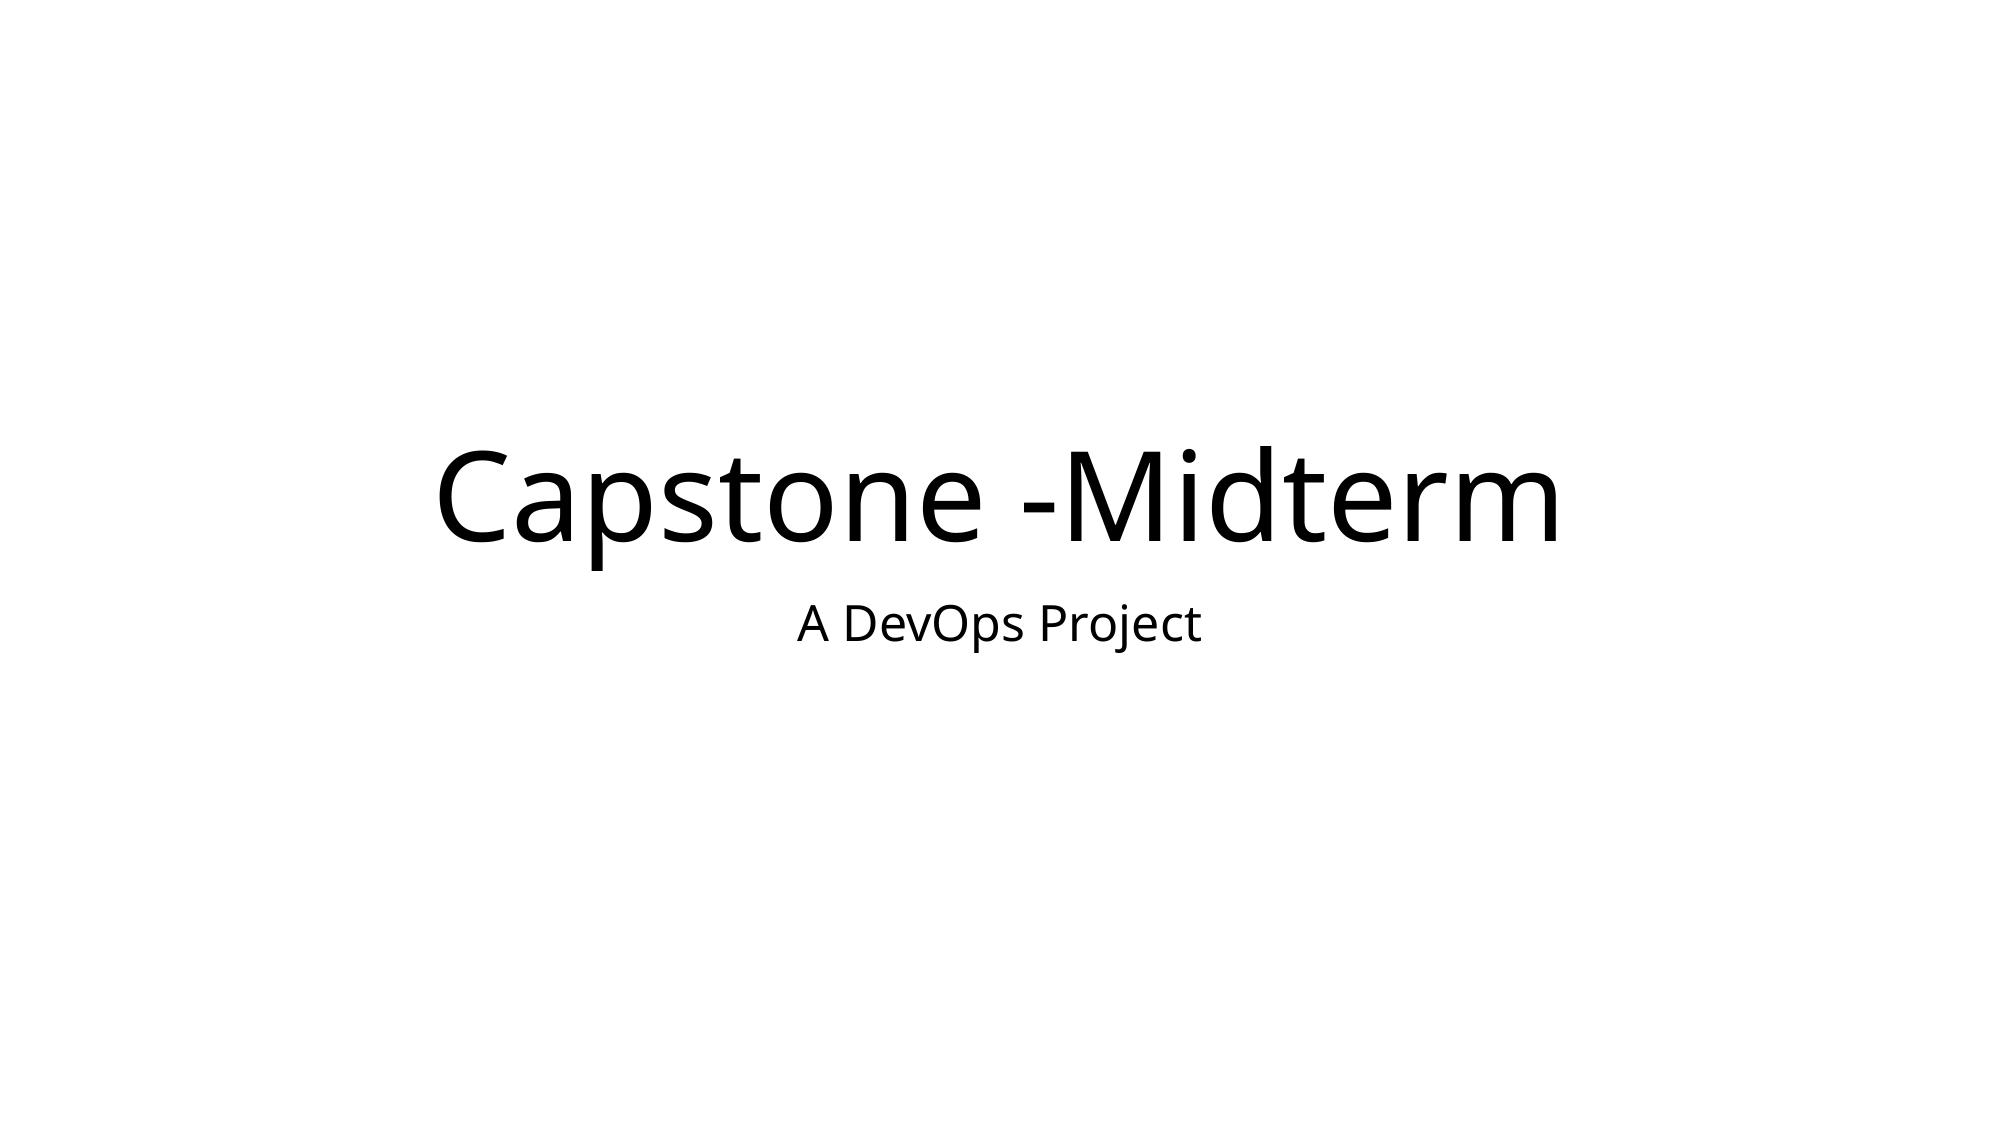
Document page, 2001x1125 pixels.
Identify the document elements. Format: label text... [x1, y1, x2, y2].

subtitle A DevOps Project [249, 590, 1750, 863]
title Capstone -Midterm [249, 184, 1750, 576]
